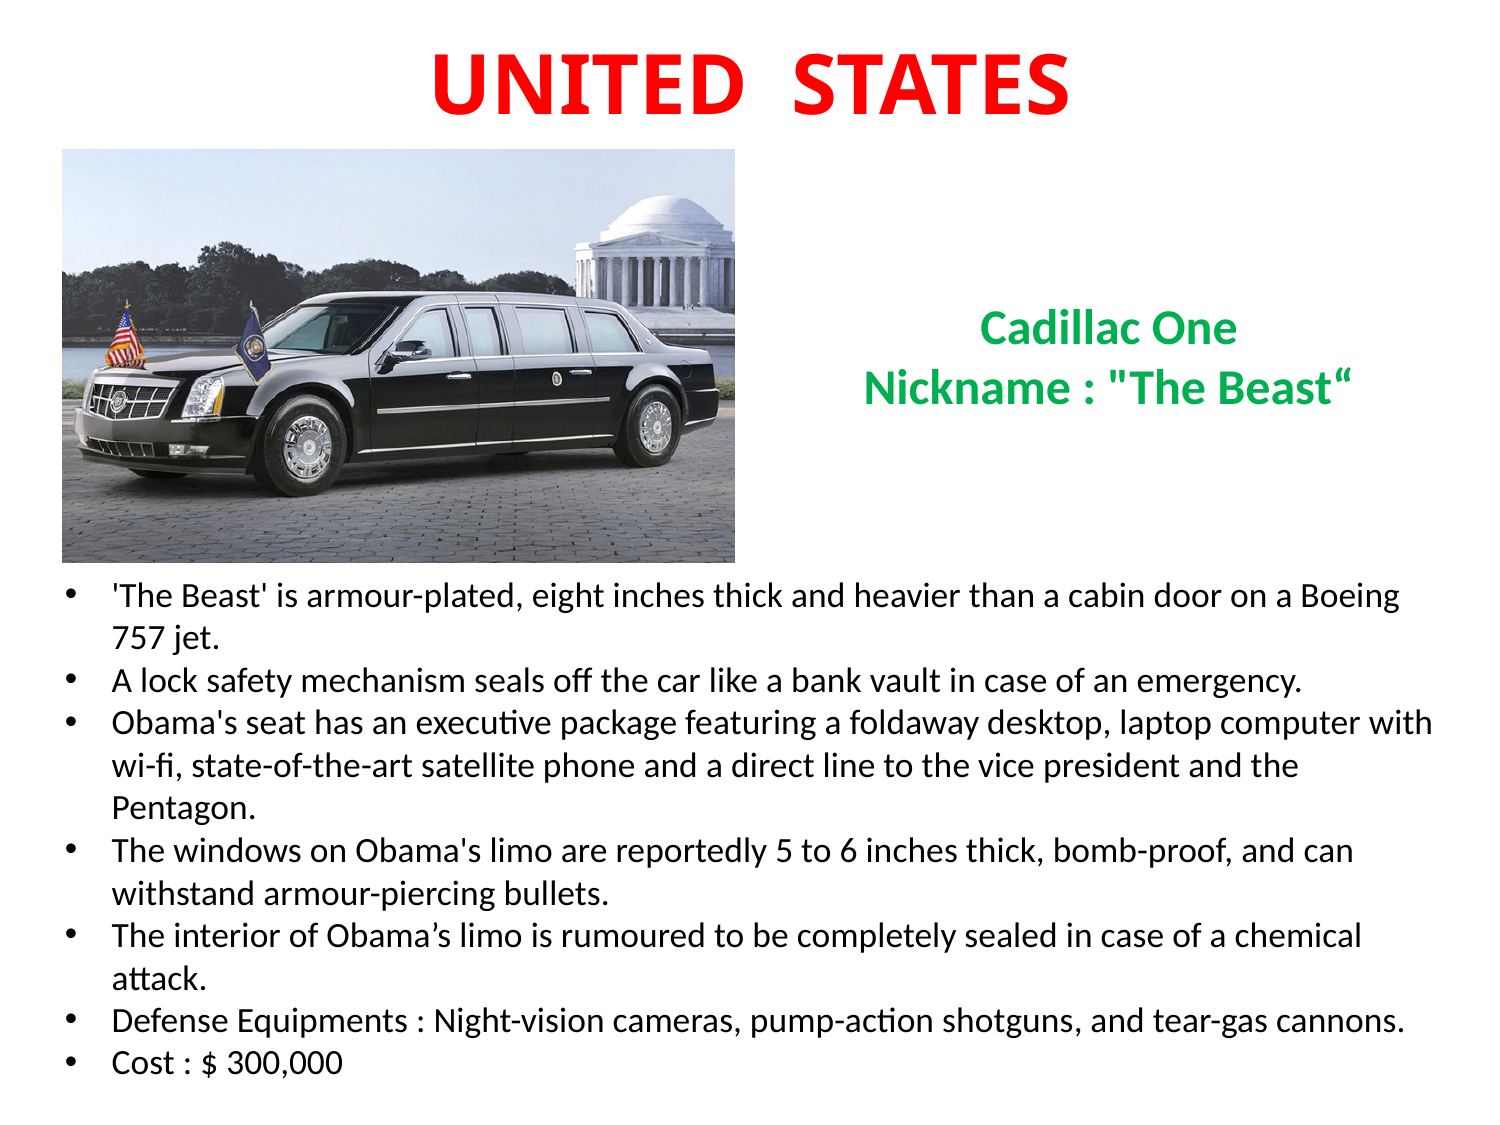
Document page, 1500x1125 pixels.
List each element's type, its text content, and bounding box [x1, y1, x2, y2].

text_box 'The Beast' is armour-plated, eight inches thick and heavier than a cabin door on a Boeing 757 jet. A lock safety mechanism seals off the car like a bank vault in case of an emergency. Obama's seat has an executive package featuring a foldaway desktop, laptop computer with wi-fi, state-of-the-art satellite phone and a direct line to the vice president and the Pentagon. The windows on Obama's limo are reportedly 5 to 6 inches thick, bomb-proof, and can withstand armour-piercing bullets. The interior of Obama’s limo is rumoured to be completely sealed in case of a chemical attack. Defense Equipments : Night-vision cameras, pump-action shotguns, and tear-gas cannons. Cost : $ 300,000 [49, 564, 1463, 1090]
title UNITED STATES [75, 0, 1425, 175]
picture [62, 149, 735, 563]
text_box Cadillac One Nickname : "The Beast“ [848, 287, 1370, 423]
